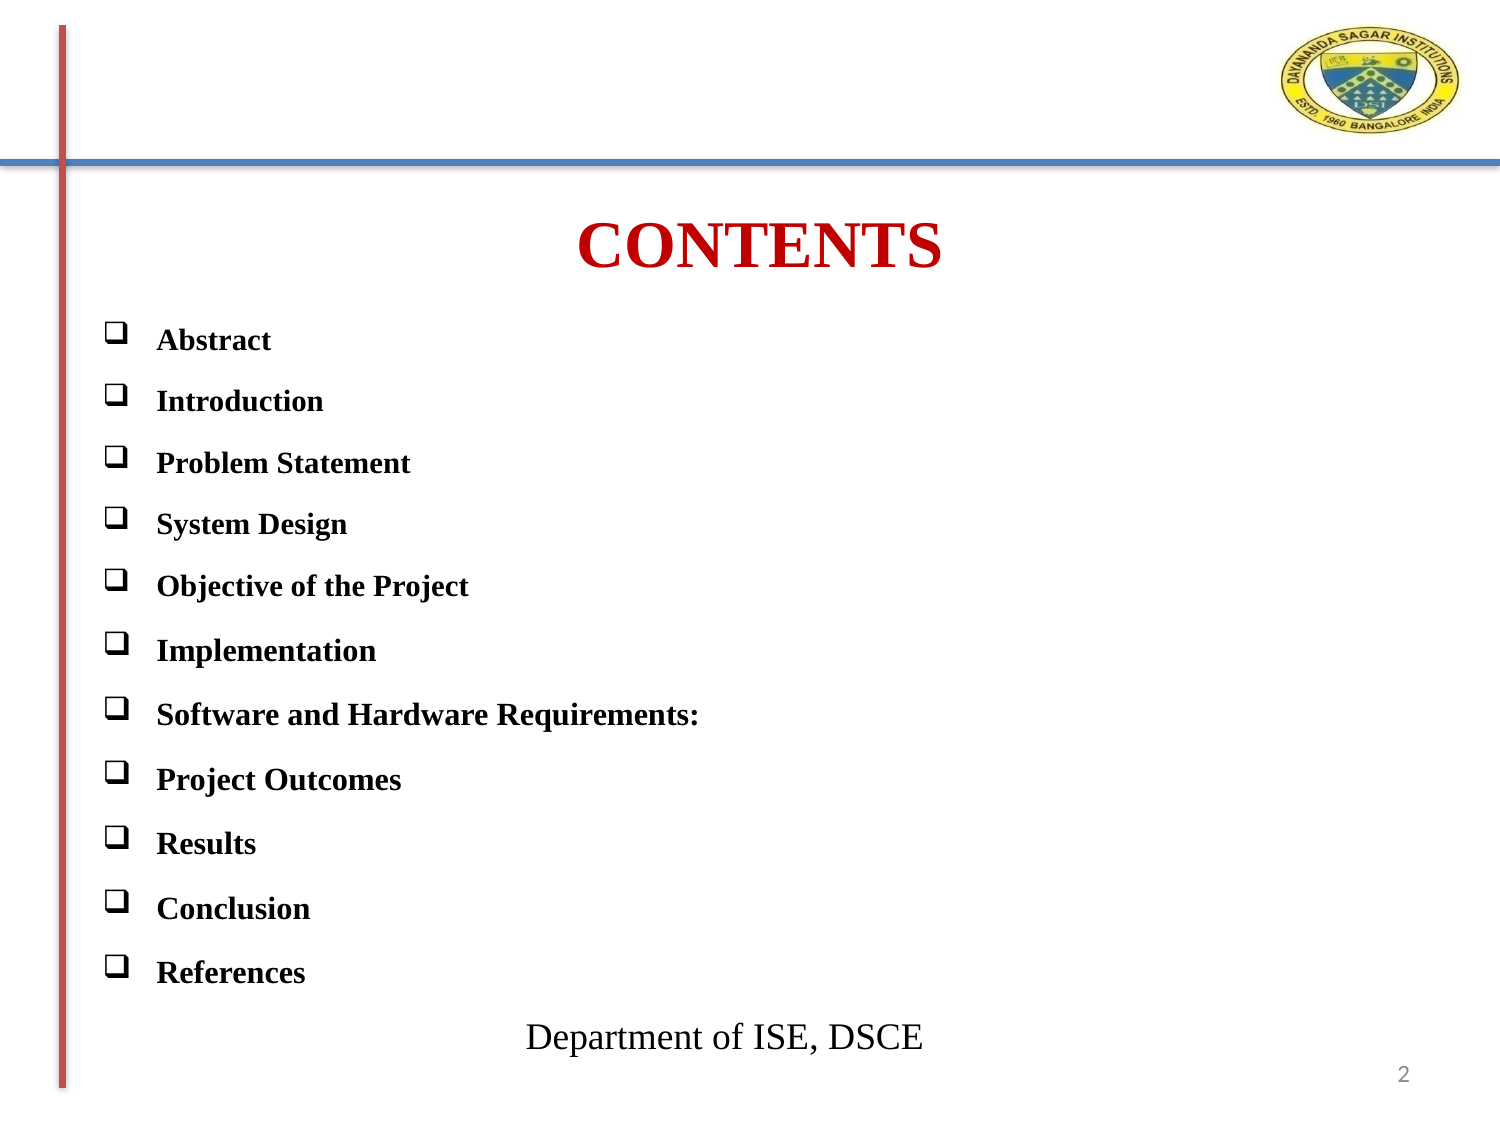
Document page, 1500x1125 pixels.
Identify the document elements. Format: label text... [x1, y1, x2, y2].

text_box CONTENTS [561, 193, 959, 289]
picture [1274, 24, 1463, 138]
footer Department of ISE, DSCE [487, 1004, 963, 1065]
slide_number 2 [1074, 1042, 1425, 1103]
list Abstract Introduction Problem Statement System Design Objective of the Project Implementation Software and Hardware Requirements: Project Outcomes Results Conclusion References [87, 249, 1425, 1005]
